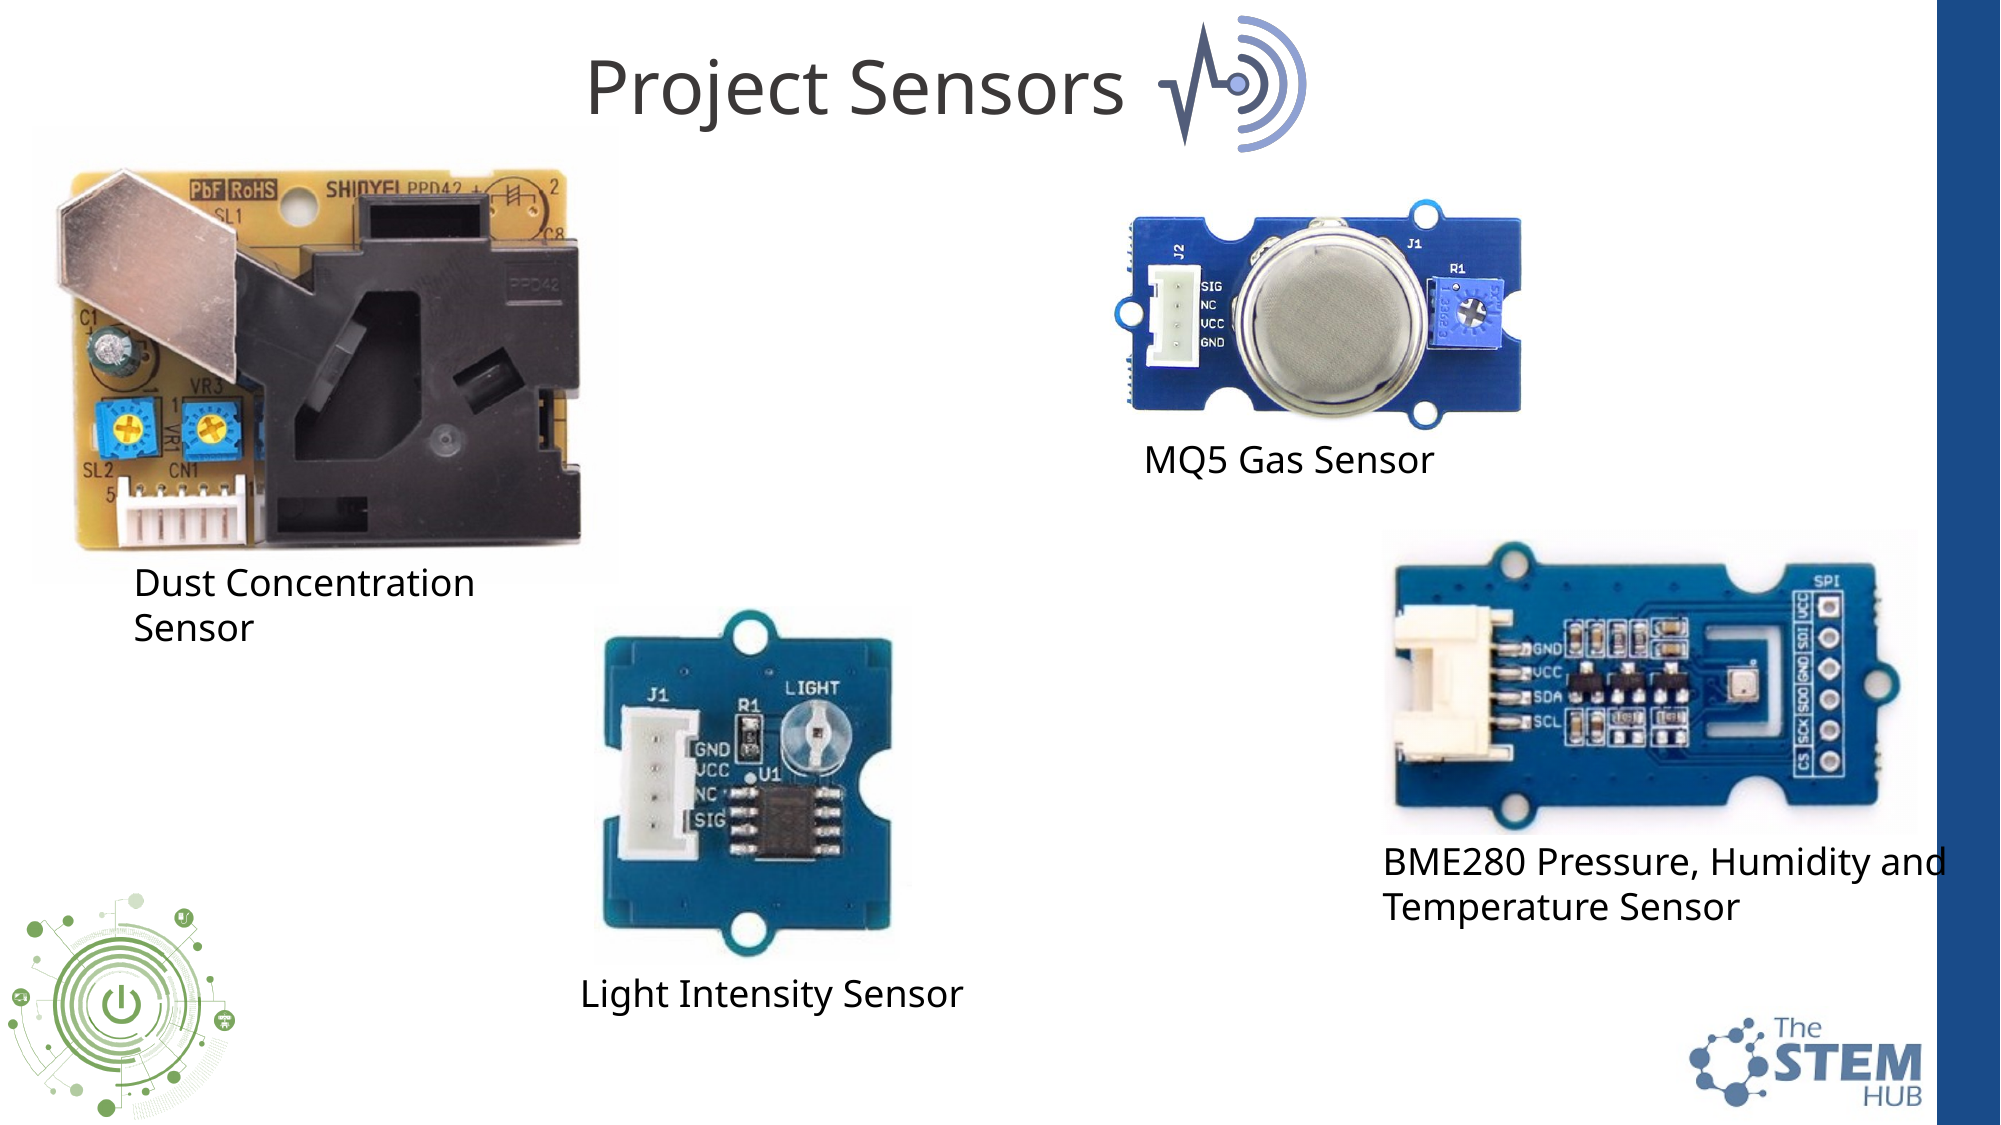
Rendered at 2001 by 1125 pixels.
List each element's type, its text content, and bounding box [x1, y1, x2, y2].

text_box Dust Concentration Sensor [118, 584, 566, 657]
picture [1676, 1006, 1935, 1125]
text_box Light Intensity Sensor [565, 962, 1012, 1022]
text_box [1937, 0, 2000, 830]
text_box [1937, 936, 2000, 1125]
picture [594, 606, 912, 965]
picture [1075, 8, 1917, 950]
text_box Project Sensors [553, 32, 1158, 138]
text_box BME280 Pressure, Humidity and Temperature Sensor [1368, 830, 1497, 936]
picture [32, 126, 619, 584]
text_box BME280 Pressure, Humidity and Temperature Sensor [1803, 830, 2000, 936]
picture [1, 883, 243, 1125]
